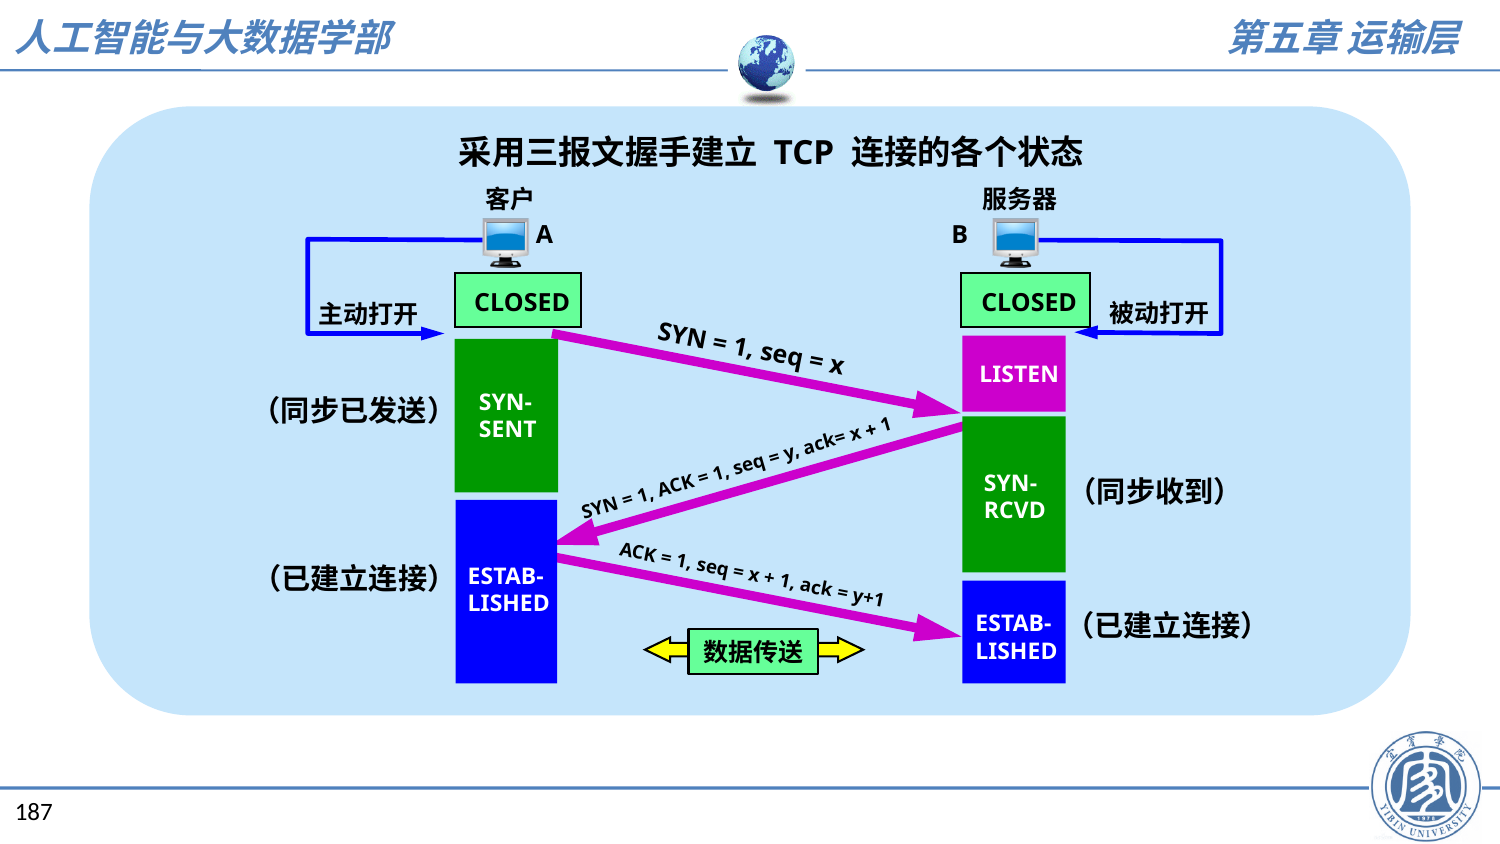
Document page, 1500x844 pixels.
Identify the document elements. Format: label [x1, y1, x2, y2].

picture [478, 216, 532, 269]
picture [989, 216, 1043, 269]
text_box [87, 104, 1413, 718]
picture [736, 33, 796, 104]
slide_number [0, 787, 350, 833]
